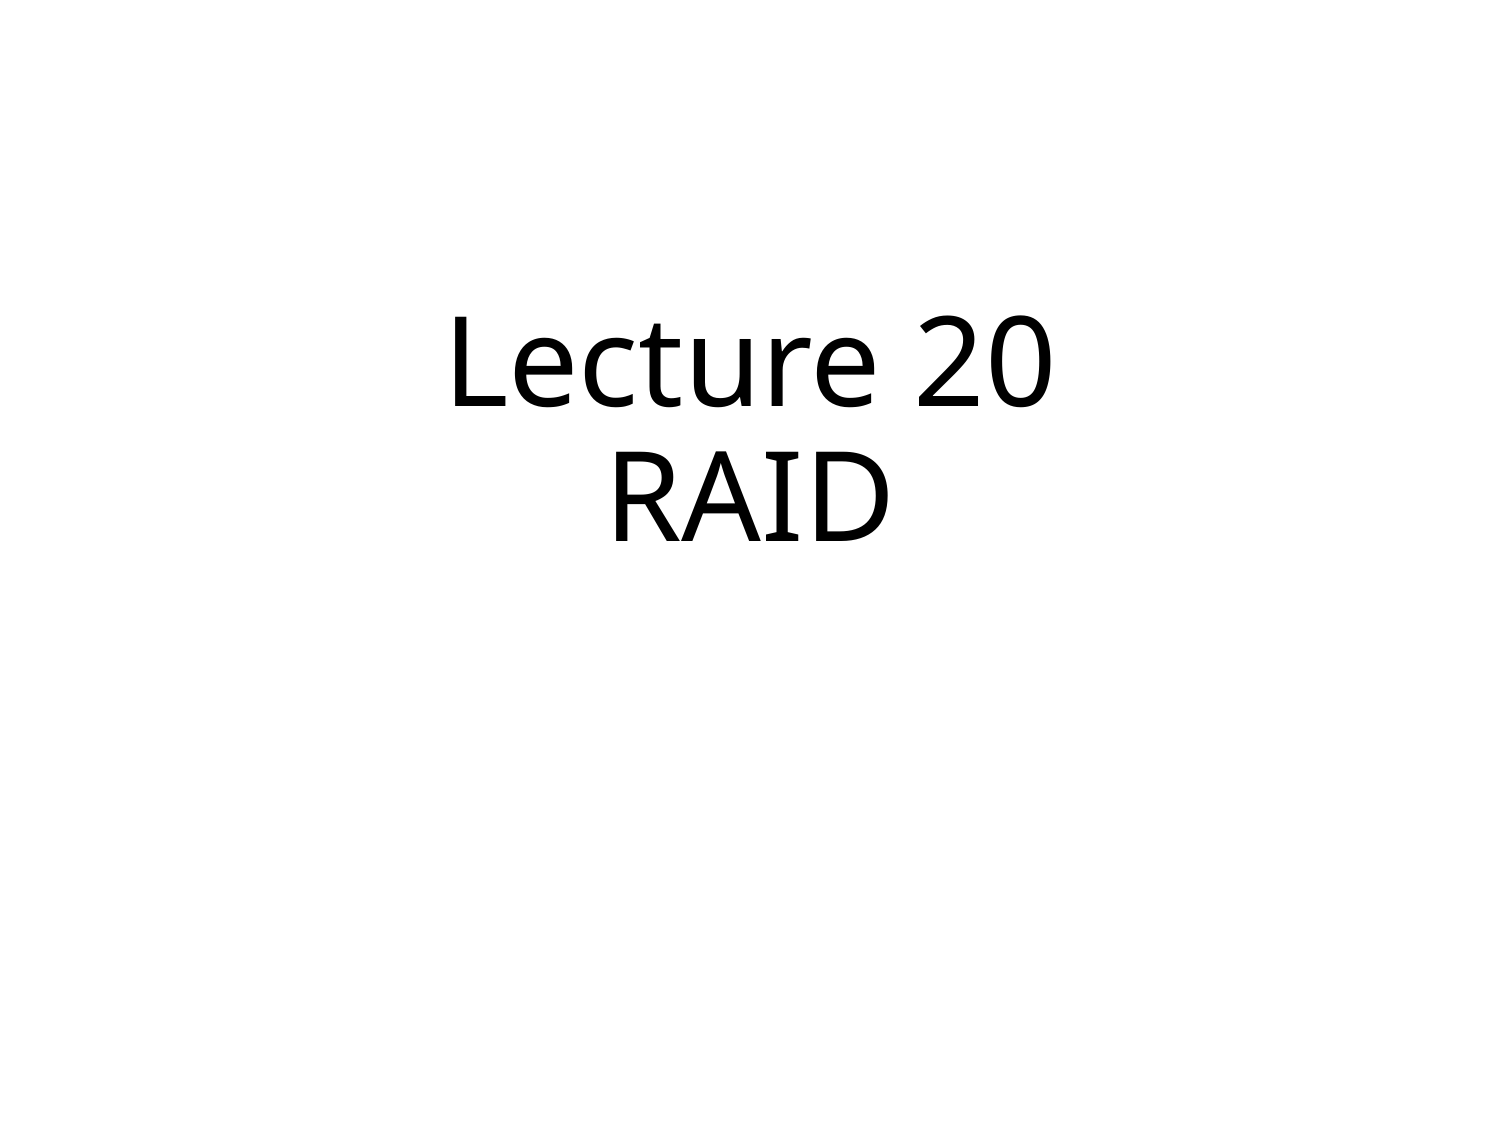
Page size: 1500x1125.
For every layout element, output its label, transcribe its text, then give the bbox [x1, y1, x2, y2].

title Lecture 20 RAID [0, 184, 1500, 576]
